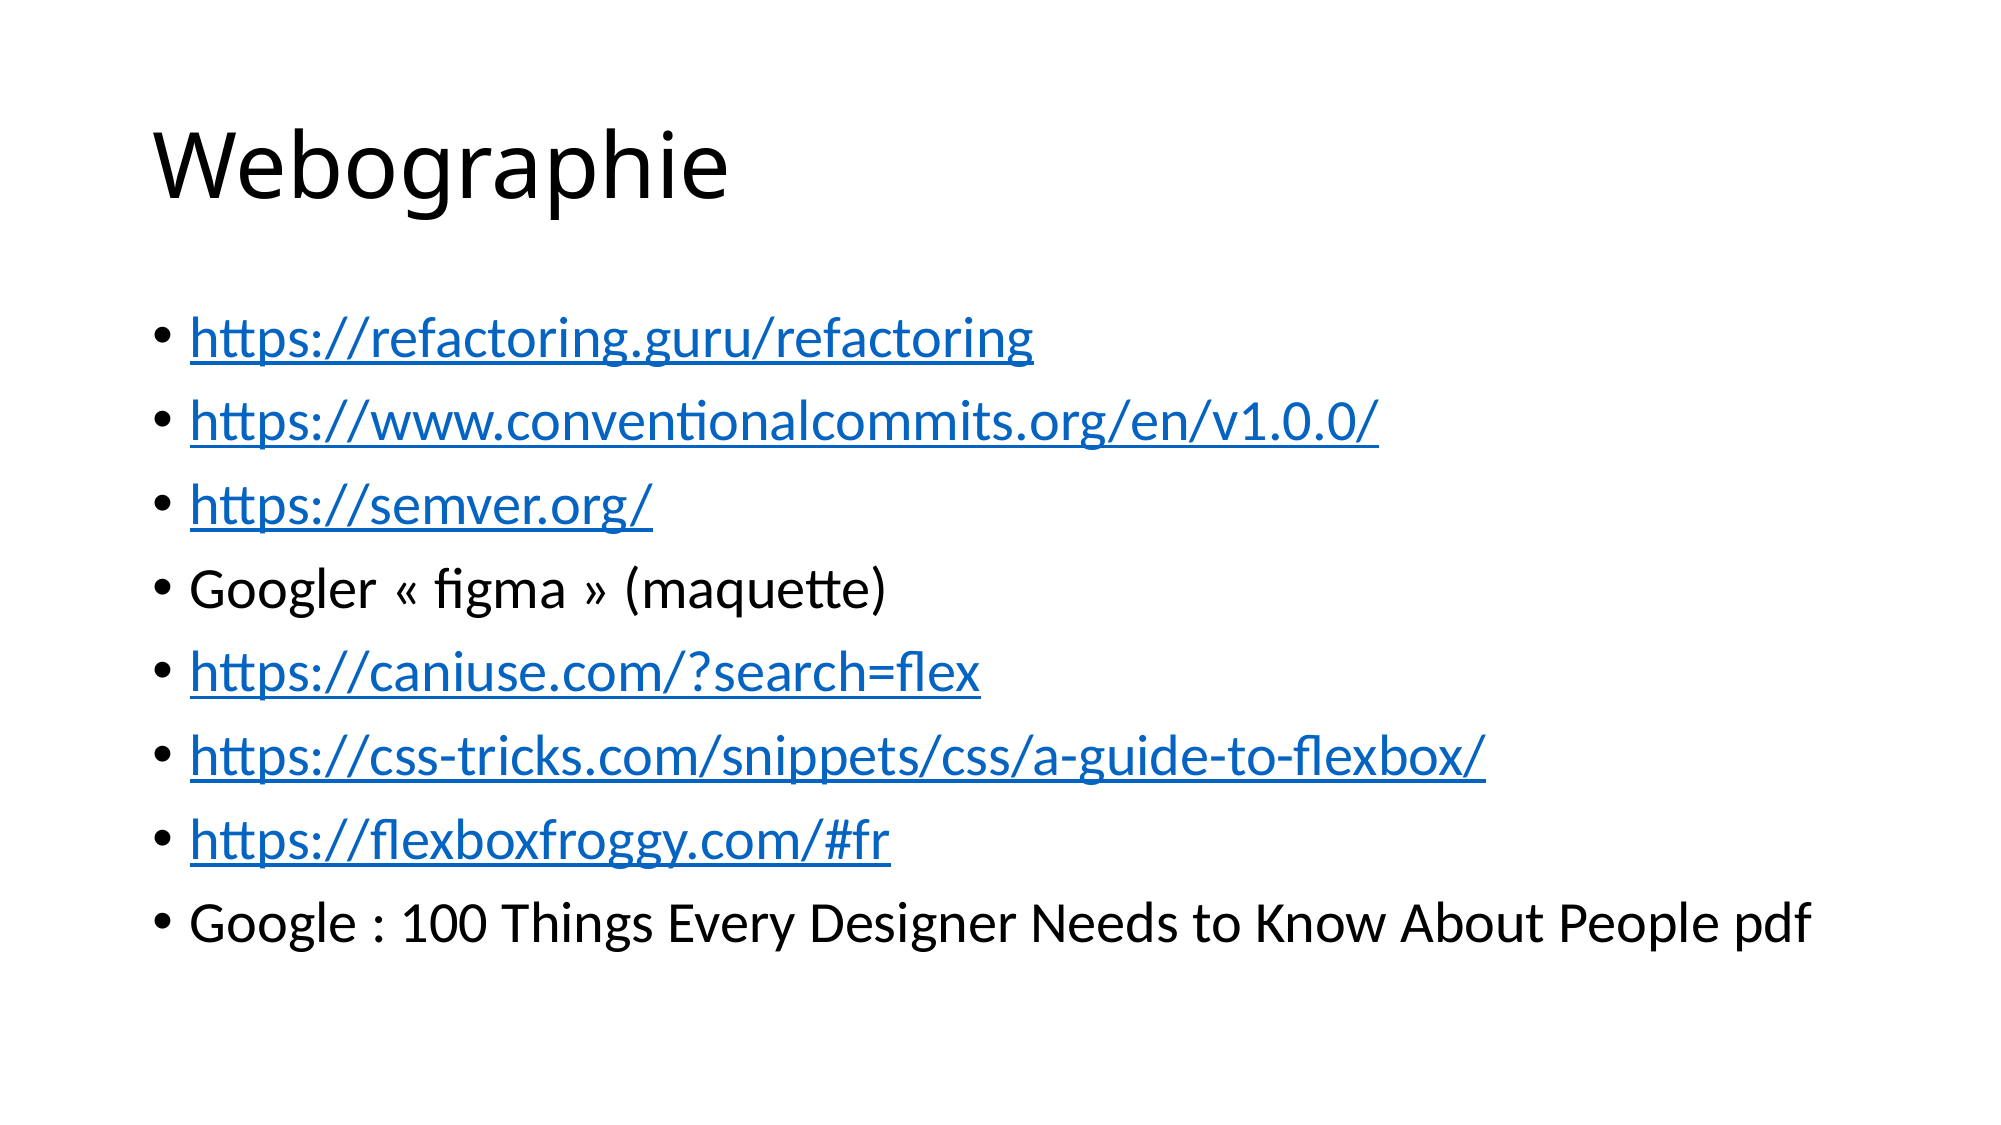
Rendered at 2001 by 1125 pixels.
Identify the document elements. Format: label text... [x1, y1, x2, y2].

title Webographie [137, 59, 1863, 278]
list https://refactoring.guru/refactoring https://www.conventionalcommits.org/en/v1.0.0/ https://semver.org/ Googler « figma » (maquette) https://caniuse.com/?search=flex https://css-tricks.com/snippets/css/a-guide-to-flexbox/ https://flexboxfroggy.com/#fr Google : 100 Things Every Designer Needs to Know About People pdf [137, 299, 1863, 1014]
